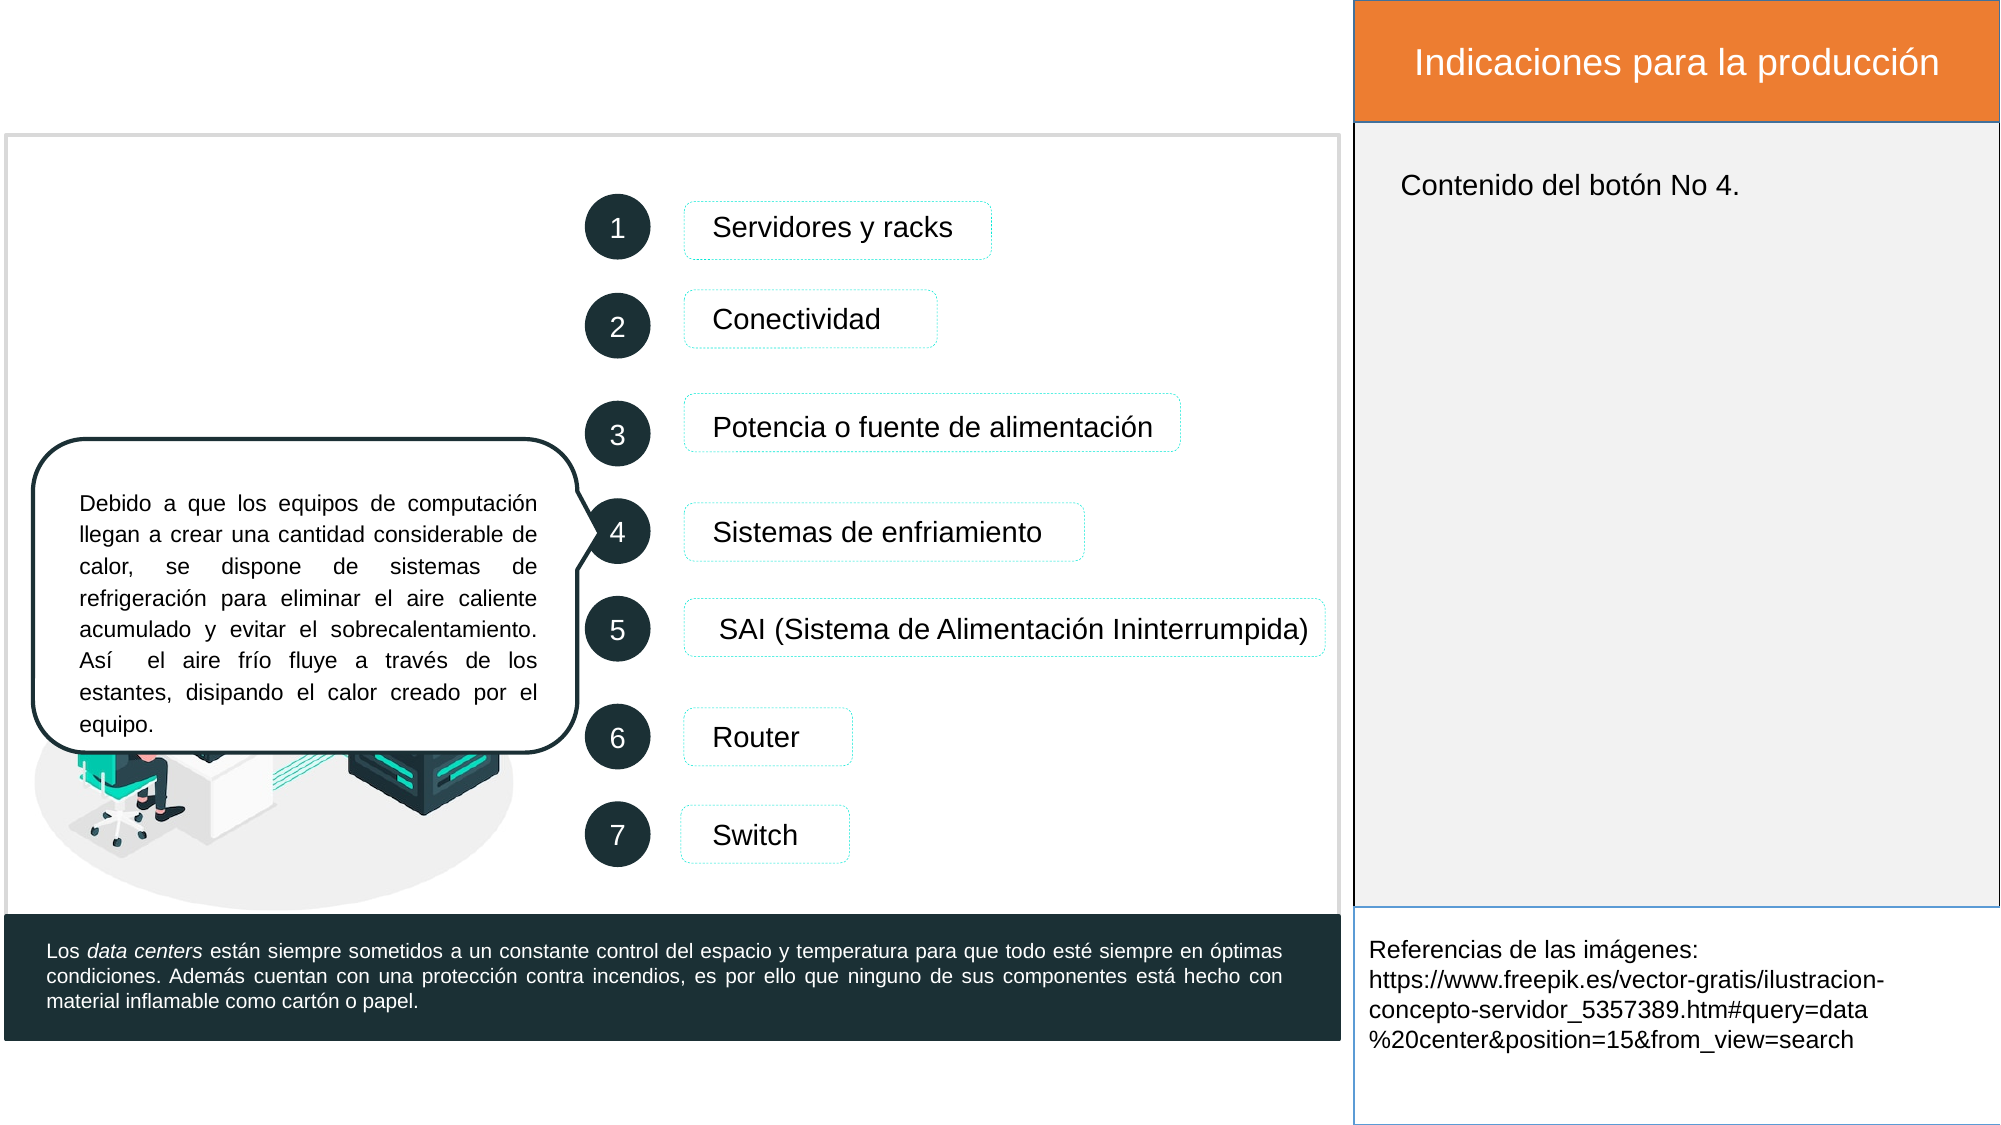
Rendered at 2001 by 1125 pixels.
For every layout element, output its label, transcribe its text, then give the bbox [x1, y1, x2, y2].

text_box [4, 133, 1341, 914]
picture [5, 404, 555, 954]
text_box Contenido del botón No 4. [1385, 159, 1981, 654]
text_box [4, 914, 1341, 1041]
text_box [558, 448, 602, 744]
text_box Indicaciones para la producción [1353, 0, 2000, 122]
text_box [1353, 122, 2000, 907]
text_box Referencias de las imágenes: https://www.freepik.es/vector-gratis/ilustracion-concepto-servidor_5357389.htm#query=data%20center&position=15&from_view=search [1353, 907, 2000, 1125]
text_box Los data centers están siempre sometidos a un constante control del espacio y temperatura para que todo esté siempre en óptimas condiciones. Además cuentan con una protección contra incendios, es por ello que ninguno de sus componentes está hecho con material inflamable como cartón o papel. [31, 930, 1298, 1021]
